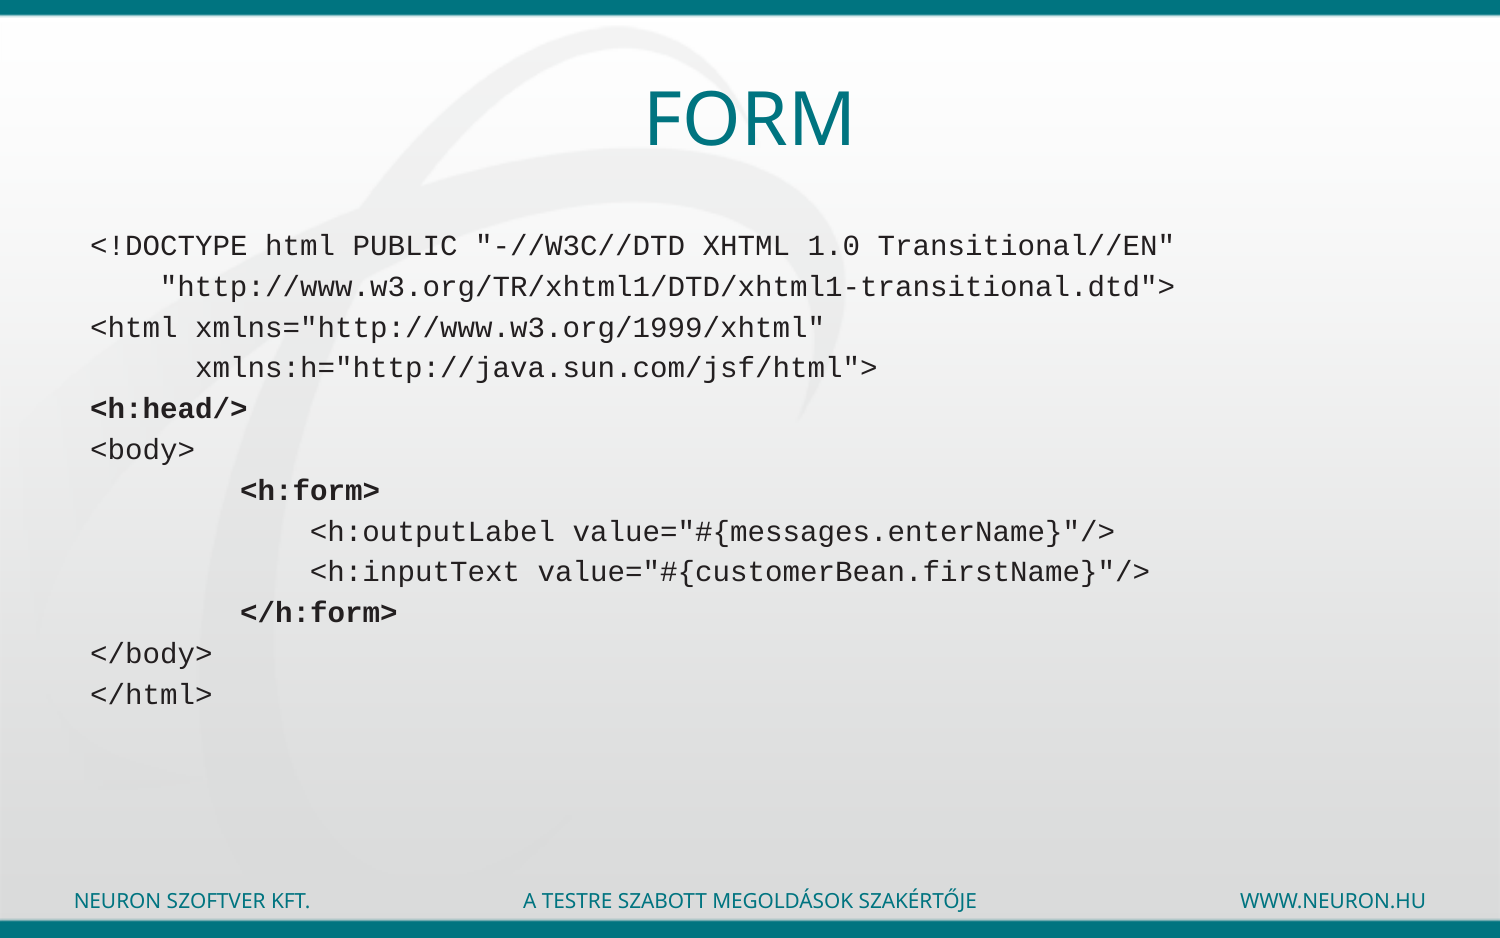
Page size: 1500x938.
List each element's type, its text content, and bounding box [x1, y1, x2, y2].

title Form [75, 37, 1425, 194]
picture [0, 0, 1500, 938]
list <!DOCTYPE html PUBLIC "-//W3C//DTD XHTML 1.0 Transitional//EN" "http://www.w3.org/TR/xhtml1/DTD/xhtml1-transitional.dtd"> <html xmlns="http://www.w3.org/1999/xhtml" xmlns:h="http://java.sun.com/jsf/html"> <h:head/> <body> <h:form> <h:outputLabel value="#{messages.enterName}"/> <h:inputText value="#{customerBean.firstName}"/> </h:form> </body> </html> [75, 218, 1425, 838]
